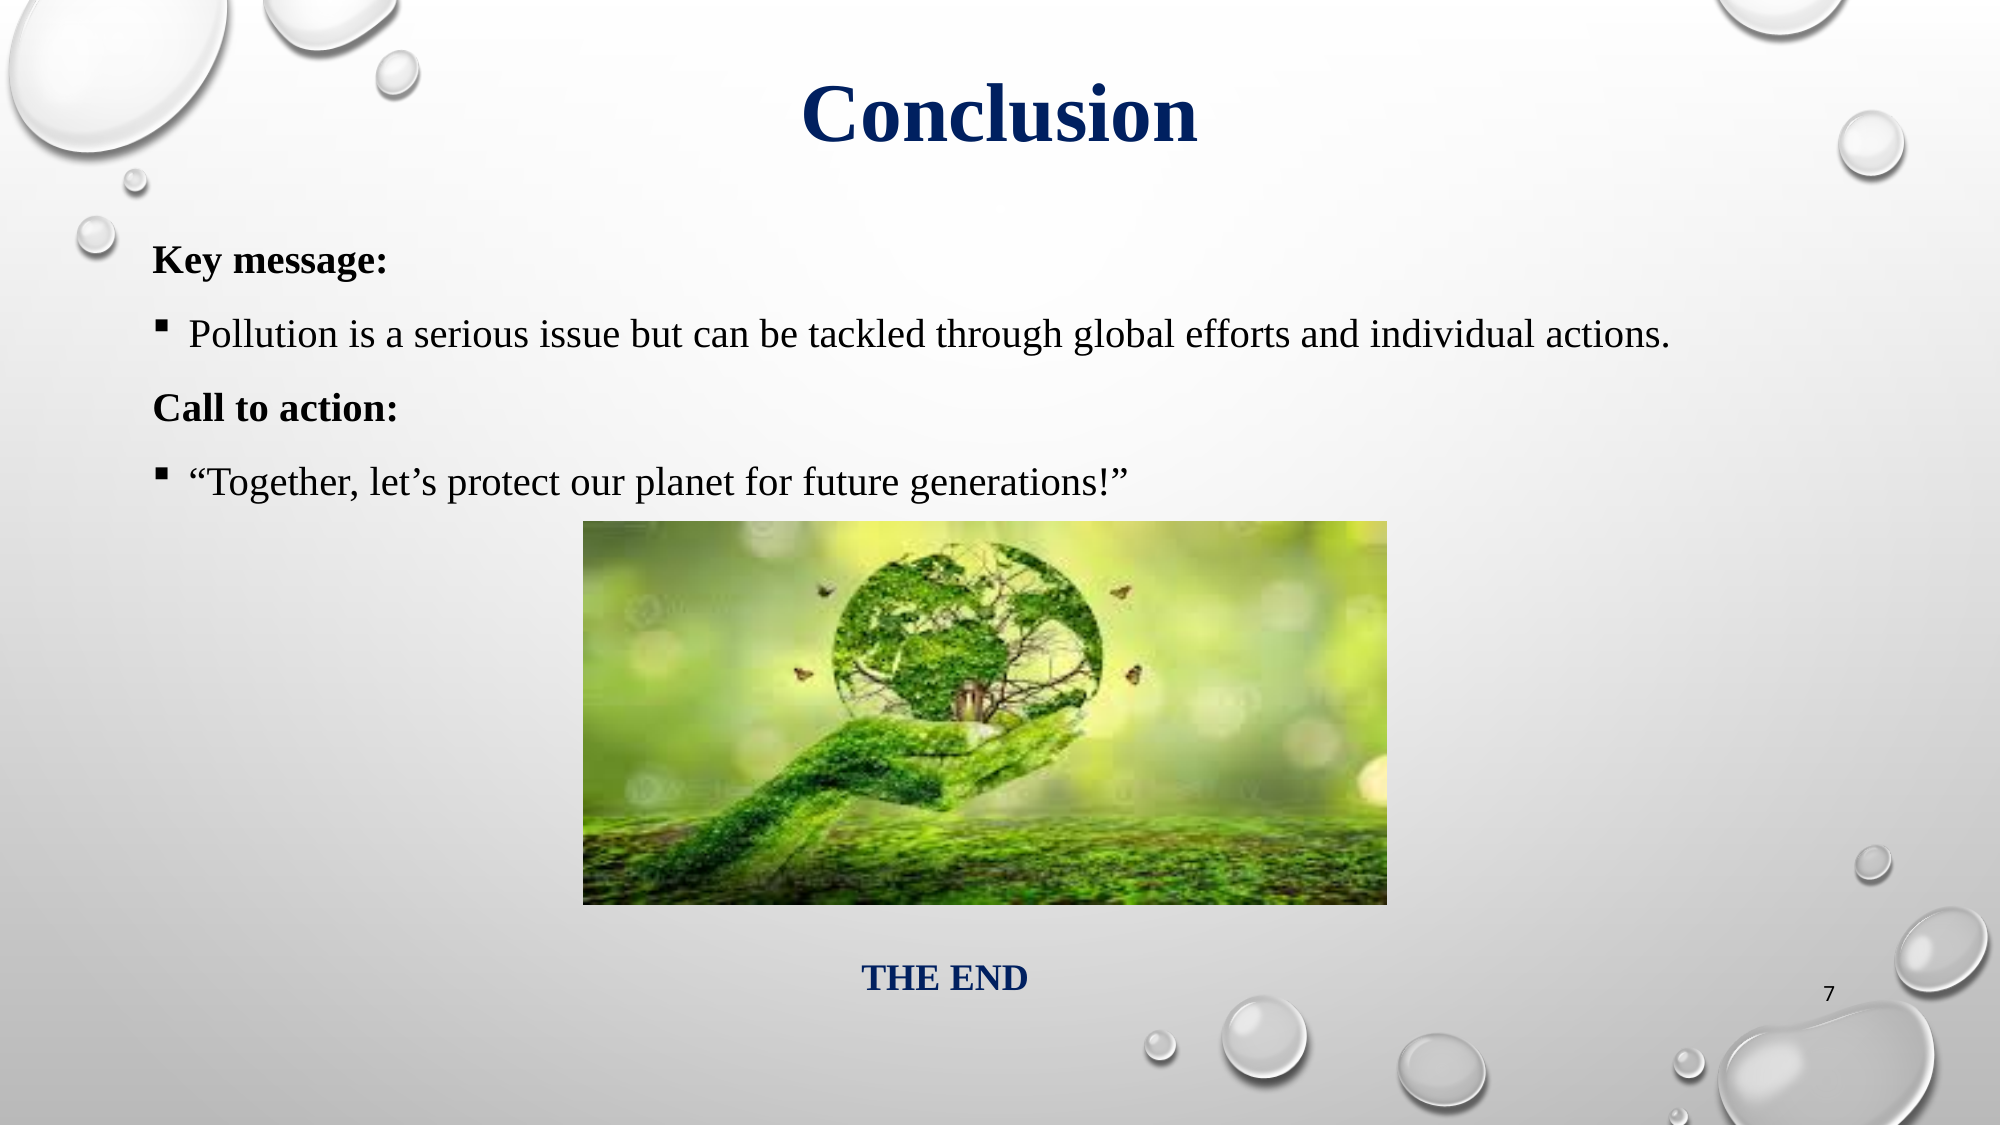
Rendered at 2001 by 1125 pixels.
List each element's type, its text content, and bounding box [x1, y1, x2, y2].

slide_number 7 [1724, 965, 1851, 1025]
picture [0, 0, 2000, 1125]
list Key message: Pollution is a serious issue but can be tackled through global efforts and individual actions. Call to action: “Together, let’s protect our planet for future generations!” THE END [137, 215, 1863, 1014]
title Conclusion [137, 59, 1863, 169]
